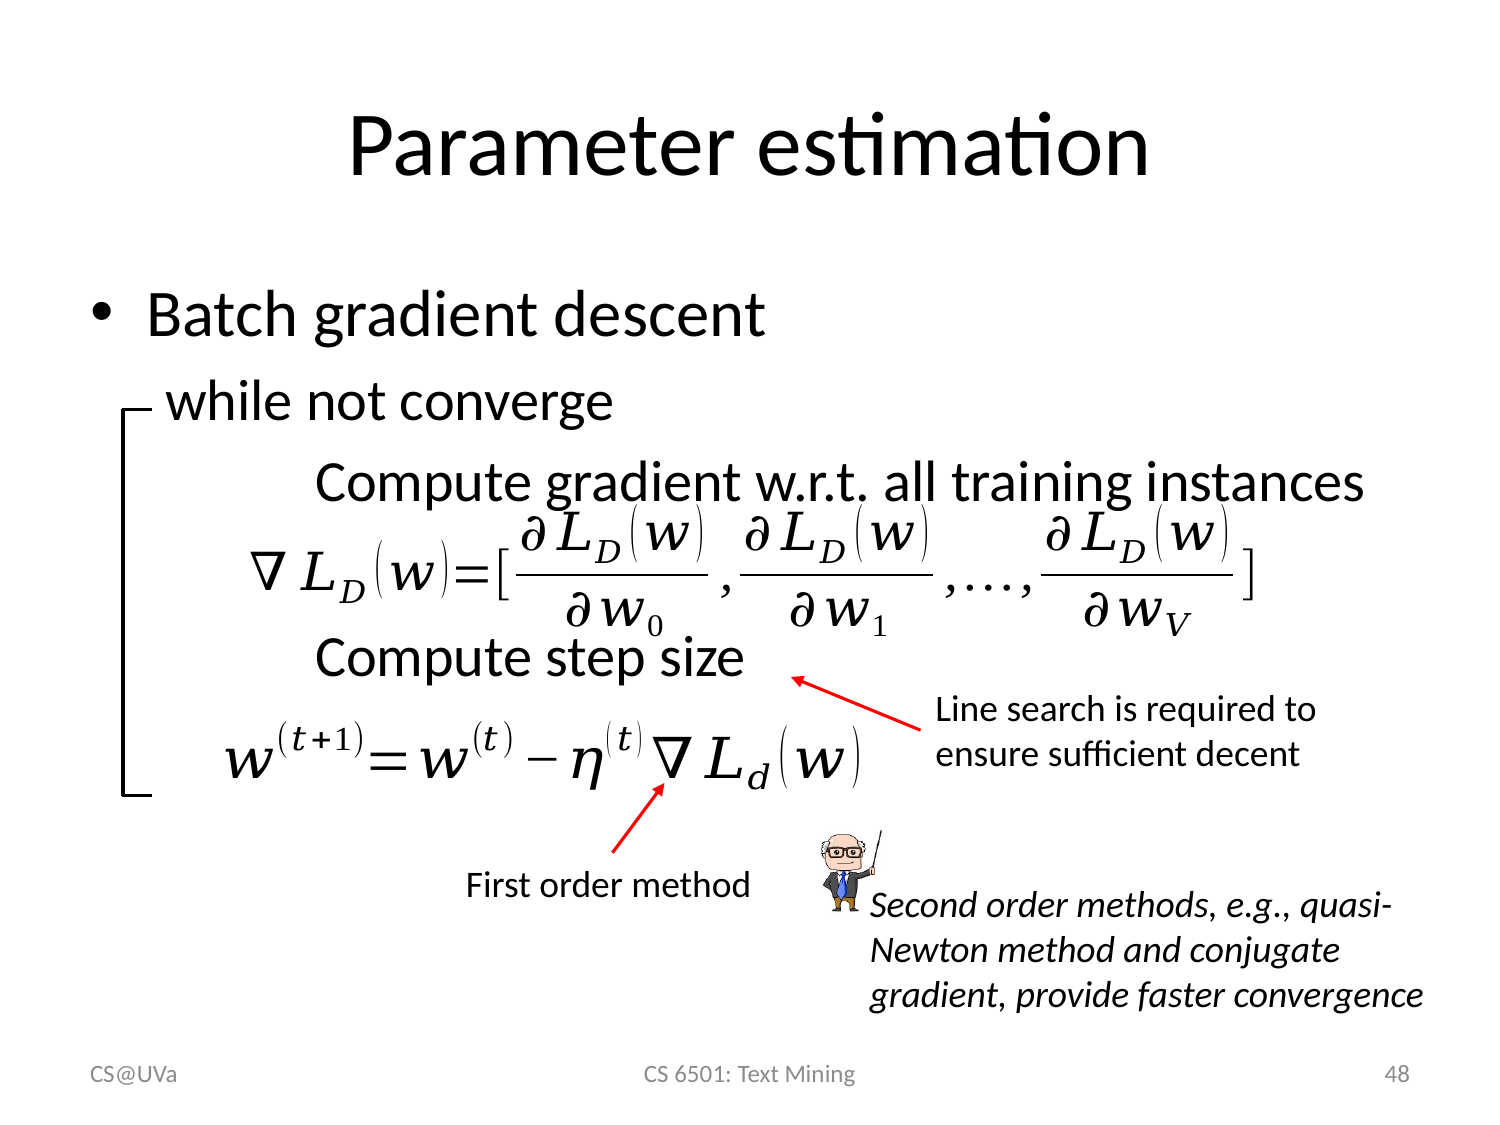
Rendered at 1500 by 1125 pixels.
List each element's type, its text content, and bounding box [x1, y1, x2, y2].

slide_number CS@UVa [75, 1042, 425, 1103]
slide_number 48 [1074, 1042, 1425, 1103]
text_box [790, 676, 1342, 784]
footer CS 6501: Text Mining [512, 1042, 988, 1103]
title Parameter estimation [75, 45, 1425, 233]
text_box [819, 826, 1446, 1024]
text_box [450, 782, 775, 914]
